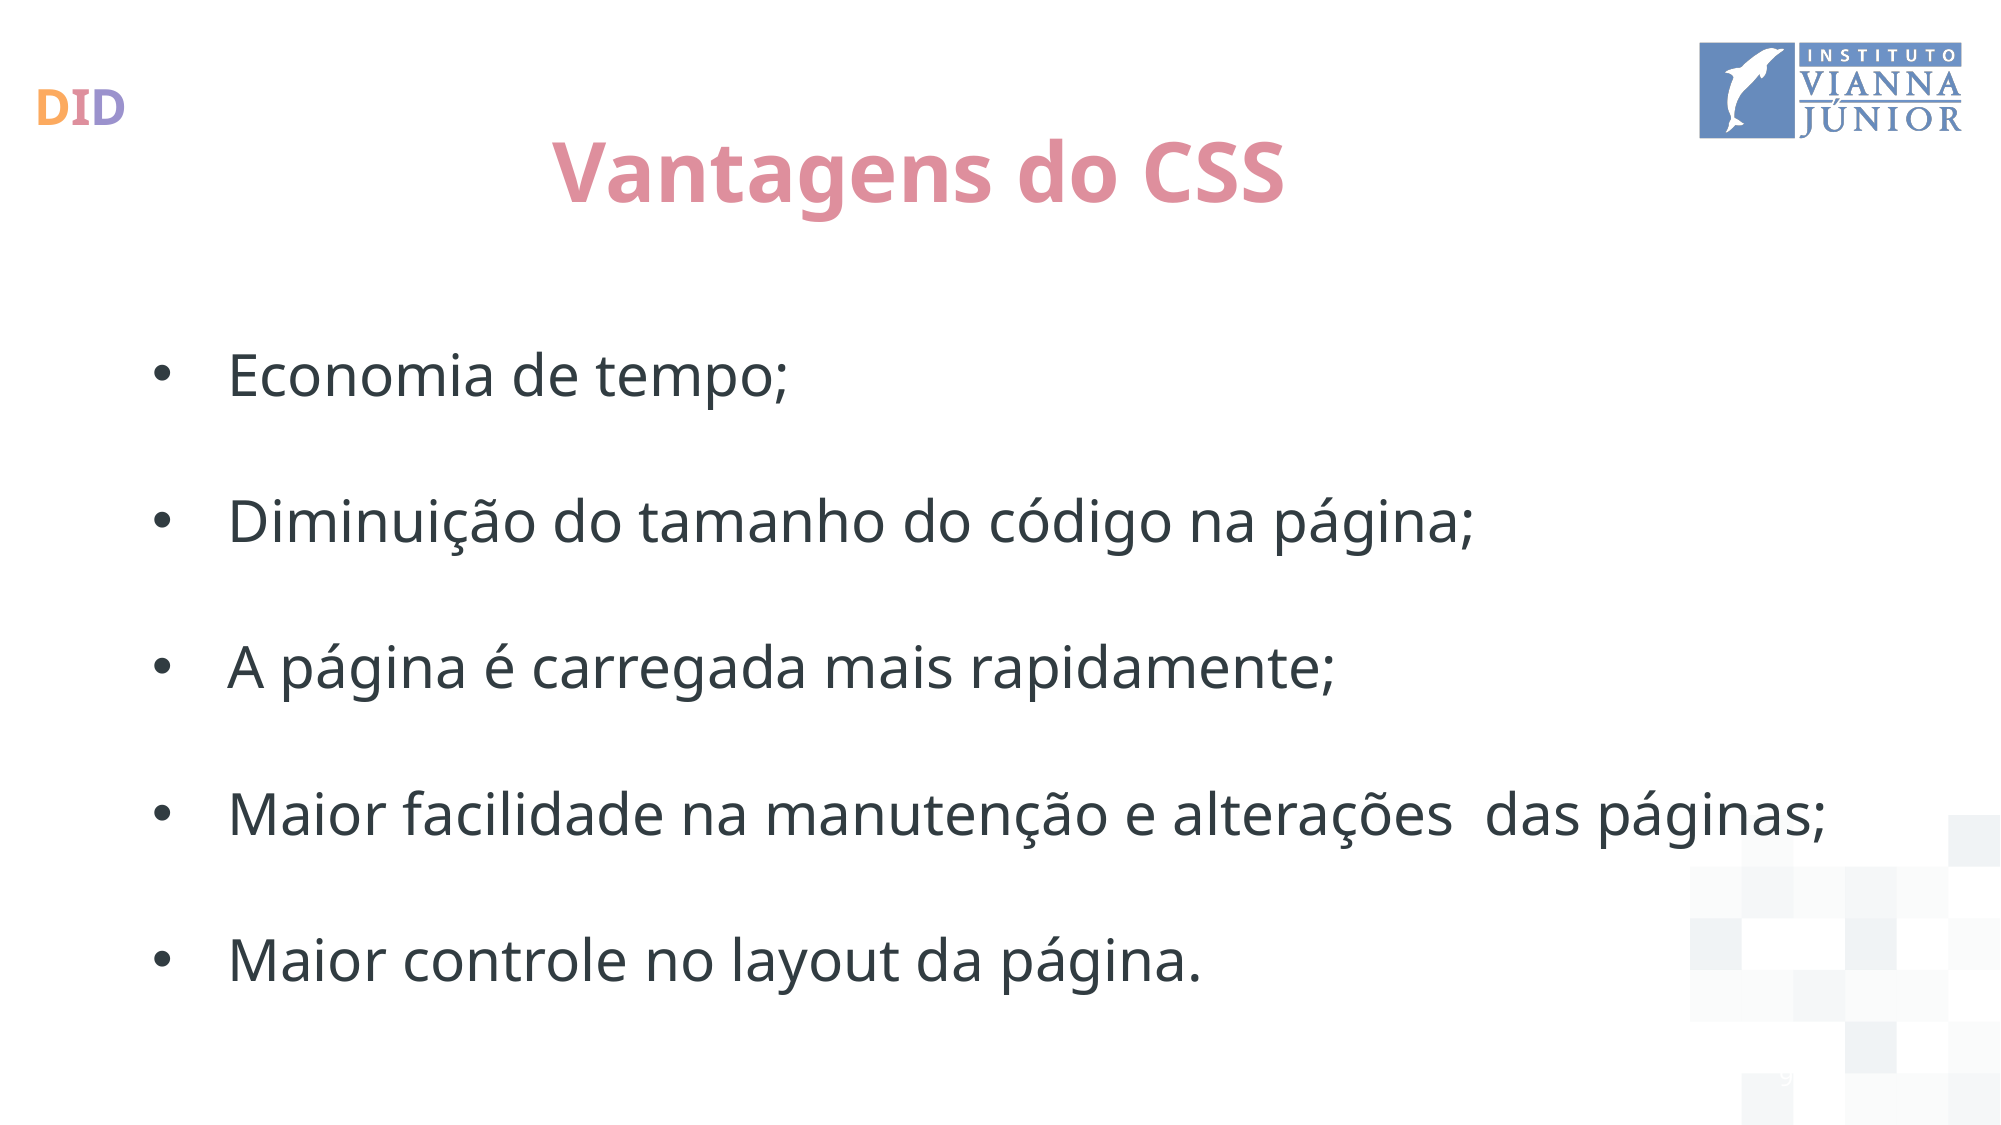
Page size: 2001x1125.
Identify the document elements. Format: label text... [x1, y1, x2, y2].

title Vantagens do CSS [137, 73, 1700, 264]
picture [1695, 38, 1966, 143]
list Economia de tempo; Diminuição do tamanho do código na página; A página é carregada mais rapidamente; Maior facilidade na manutenção e alterações das páginas; Maior controle no layout da página. [137, 295, 1863, 1062]
slide_number 9 [1550, 746, 2000, 1125]
